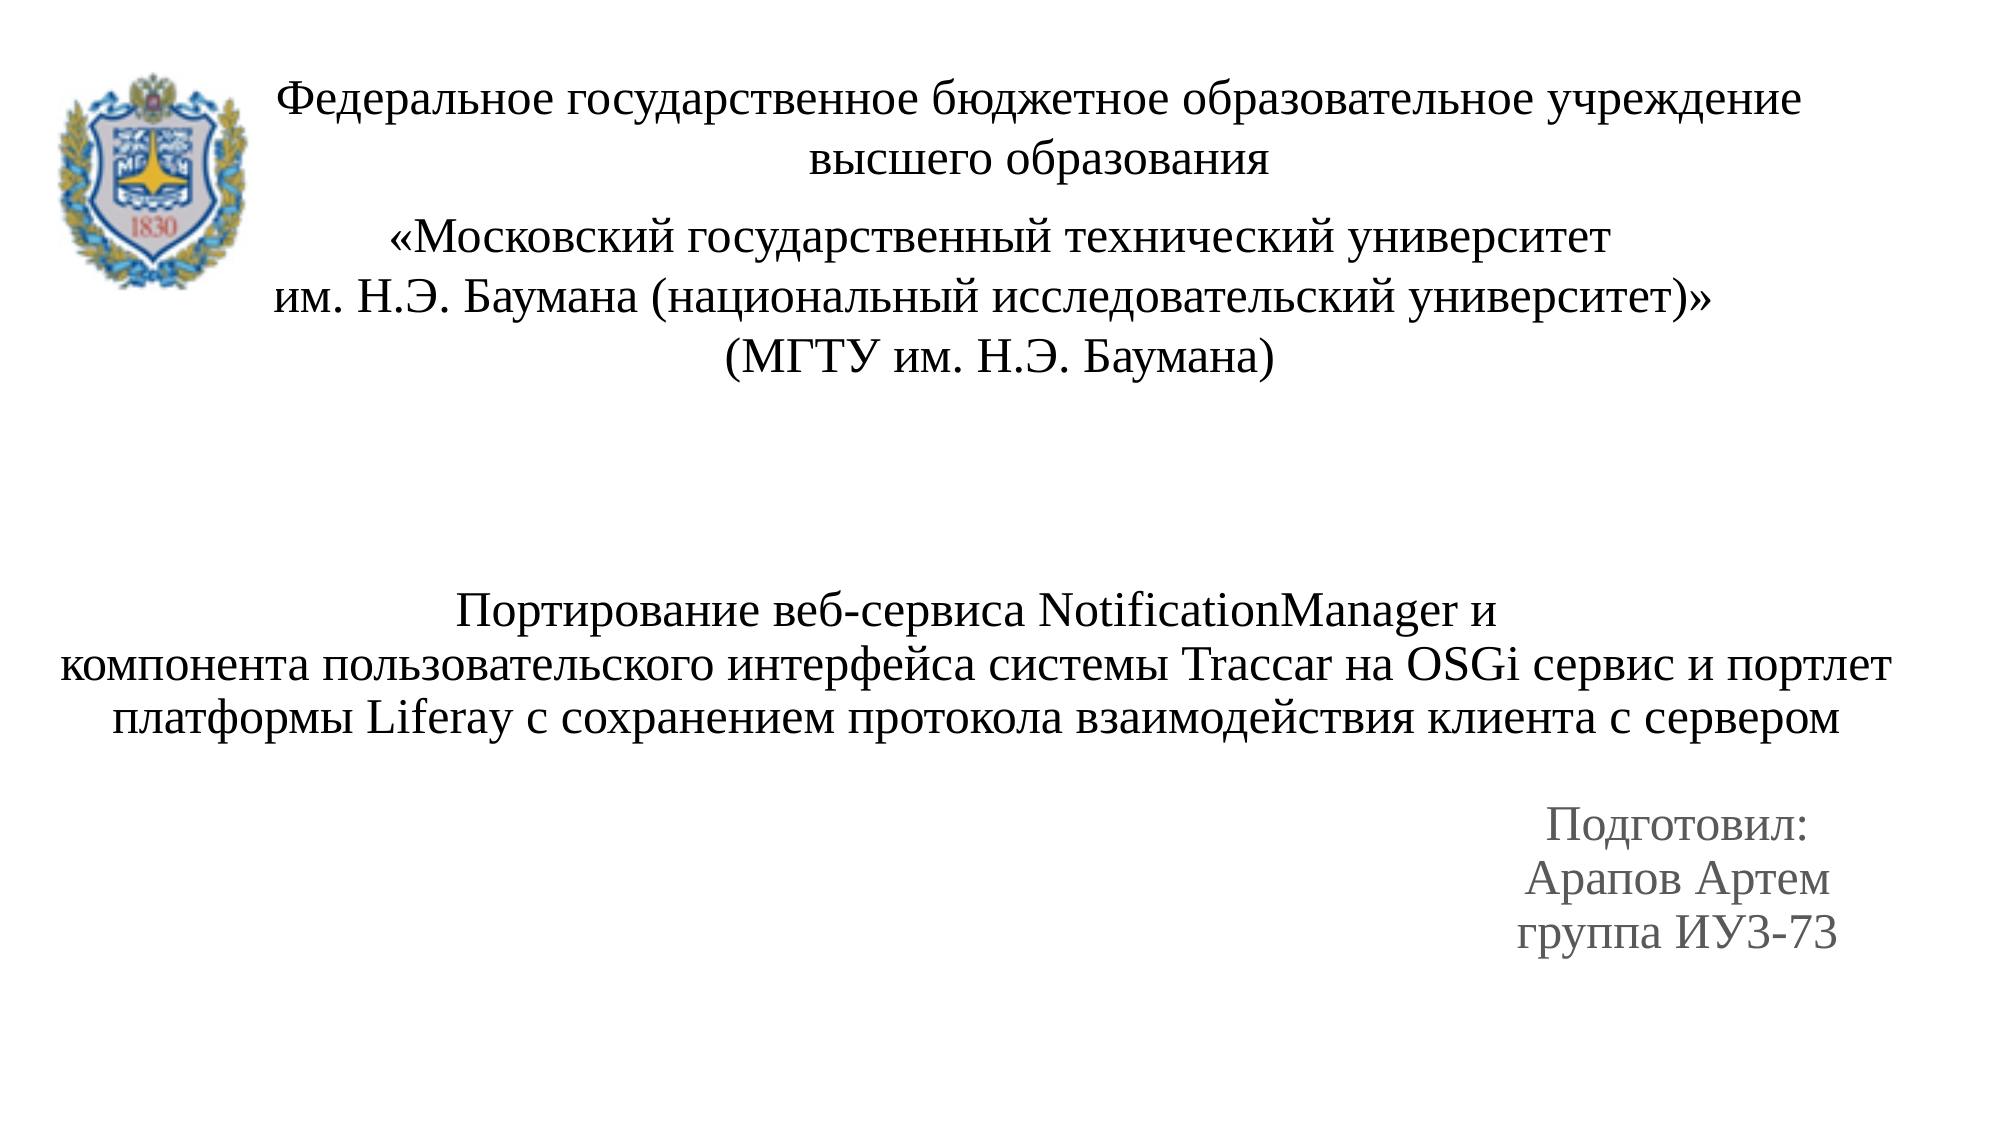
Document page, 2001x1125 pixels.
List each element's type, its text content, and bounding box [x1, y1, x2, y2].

text_box «Московский государственный технический университет им. Н.Э. Баумана (национальный исследовательский университет)» (МГТУ им. Н.Э. Баумана) [0, 129, 2000, 455]
title Портирование веб-сервиса NotificationManager и компонента пользовательского интерфейса системы Traccar на OSGi сервис и портлет платформы Liferay с сохранением протокола взаимодействия клиента с сервером [45, 503, 1909, 753]
subtitle Подготовил: Арапов Артем группа ИУ3-73 [1386, 789, 1969, 1029]
picture [26, 57, 276, 307]
text_box Федеральное государственное бюджетное образовательное учреждение высшего образования [78, 0, 2000, 129]
